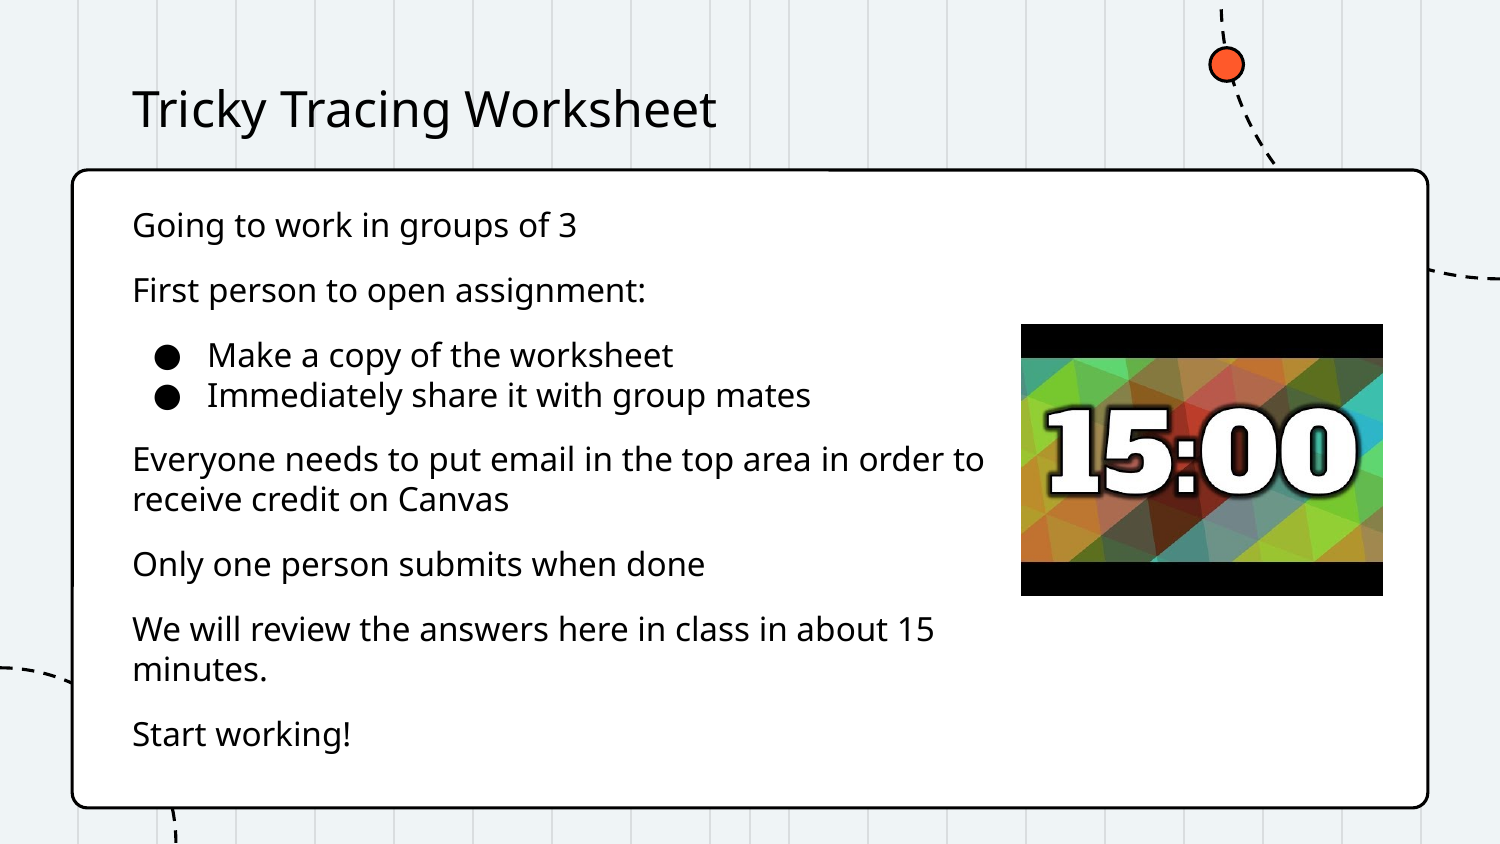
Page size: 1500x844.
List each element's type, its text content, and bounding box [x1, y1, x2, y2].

picture [1020, 323, 1384, 596]
title Tricky Tracing Worksheet [117, 62, 1383, 157]
list Going to work in groups of 3 First person to open assignment: Make a copy of the worksheet Immediately share it with group mates Everyone needs to put email in the top area in order to receive credit on Canvas Only one person submits when done We will review the answers here in class in about 15 minutes. Start working! [117, 189, 1007, 750]
